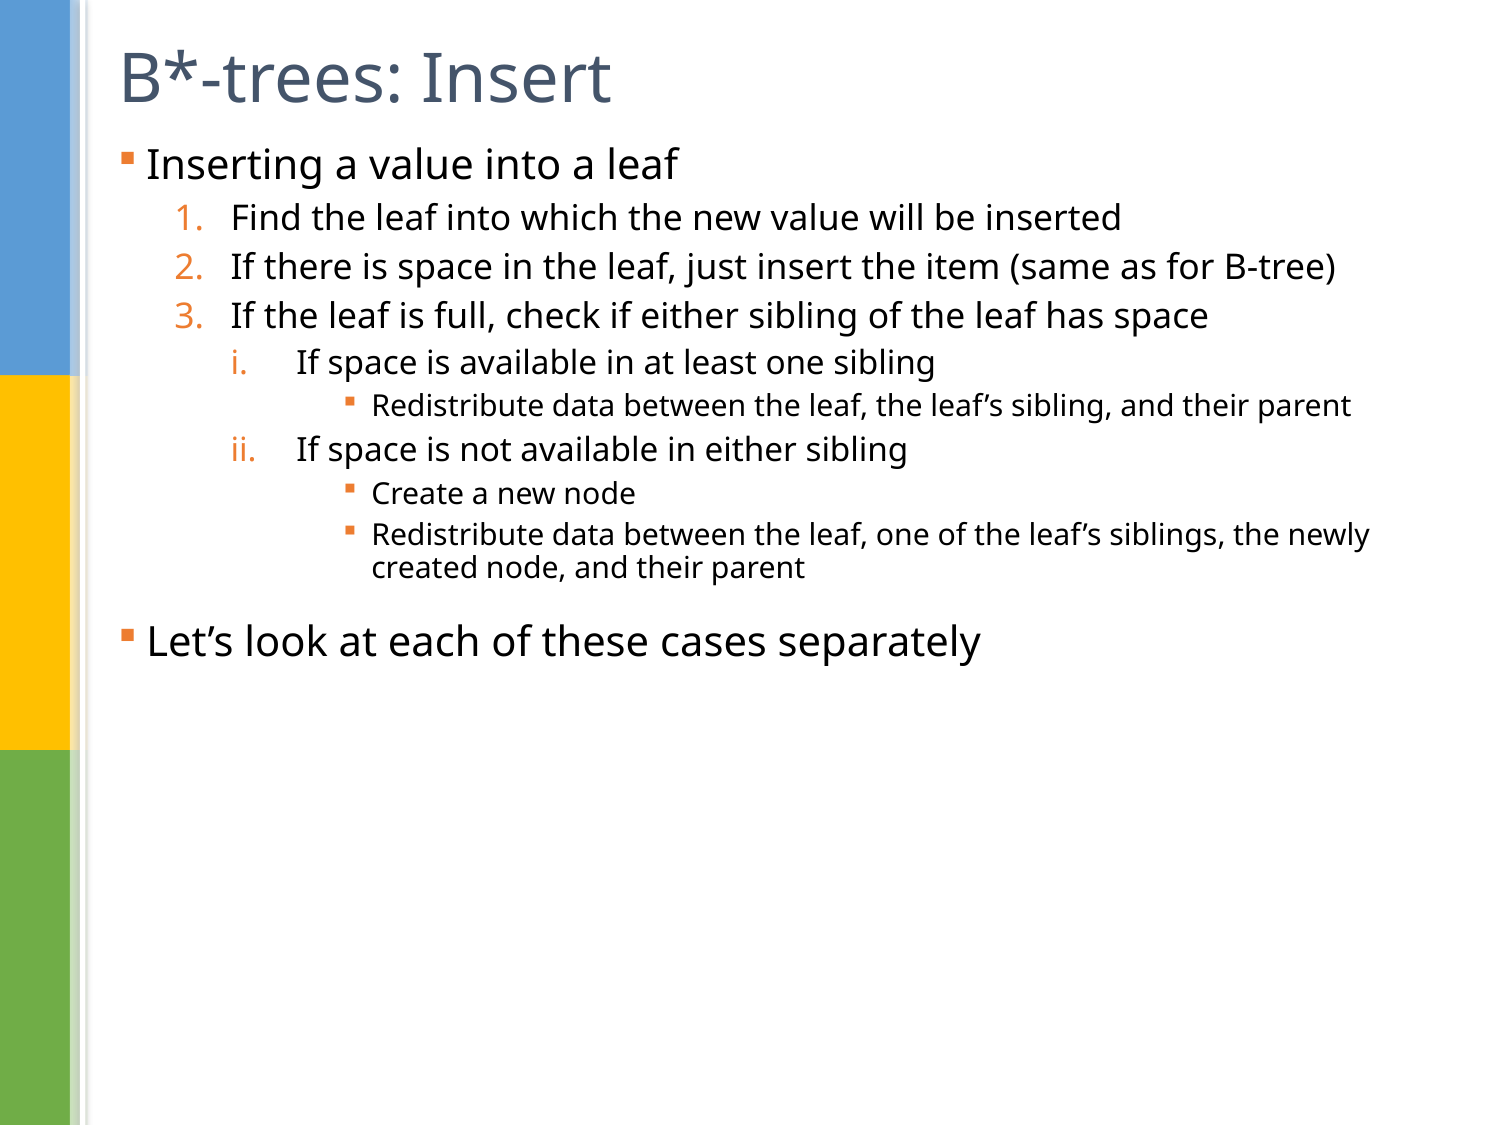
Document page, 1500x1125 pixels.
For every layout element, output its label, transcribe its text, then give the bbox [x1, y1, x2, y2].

title B*-trees: Insert [103, 23, 1397, 126]
list Inserting a value into a leaf Find the leaf into which the new value will be inserted If there is space in the leaf, just insert the item (same as for B-tree) If the leaf is full, check if either sibling of the leaf has space If space is available in at least one sibling Redistribute data between the leaf, the leaf’s sibling, and their parent If space is not available in either sibling Create a new node Redistribute data between the leaf, one of the leaf’s siblings, the newly created node, and their parent Let’s look at each of these cases separately [103, 136, 1441, 1098]
